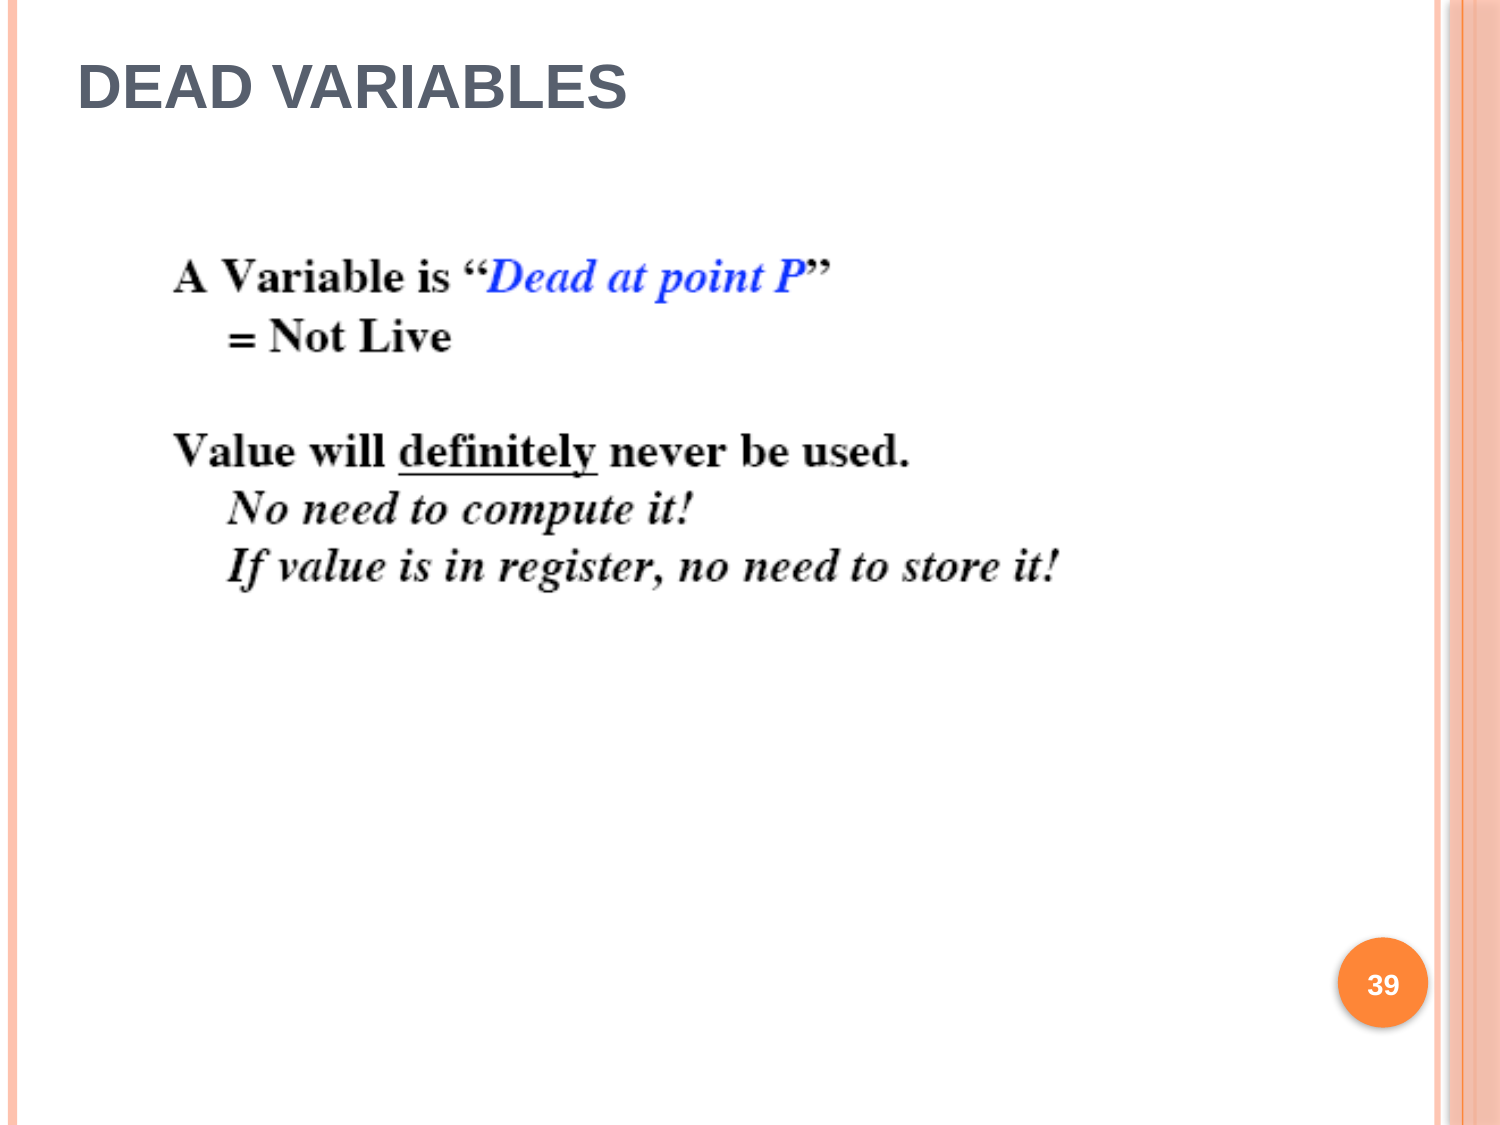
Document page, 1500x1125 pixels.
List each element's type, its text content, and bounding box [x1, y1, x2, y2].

text_box [147, 220, 1182, 677]
slide_number 39 [1333, 940, 1434, 1026]
title Dead Variables [75, 0, 1300, 121]
